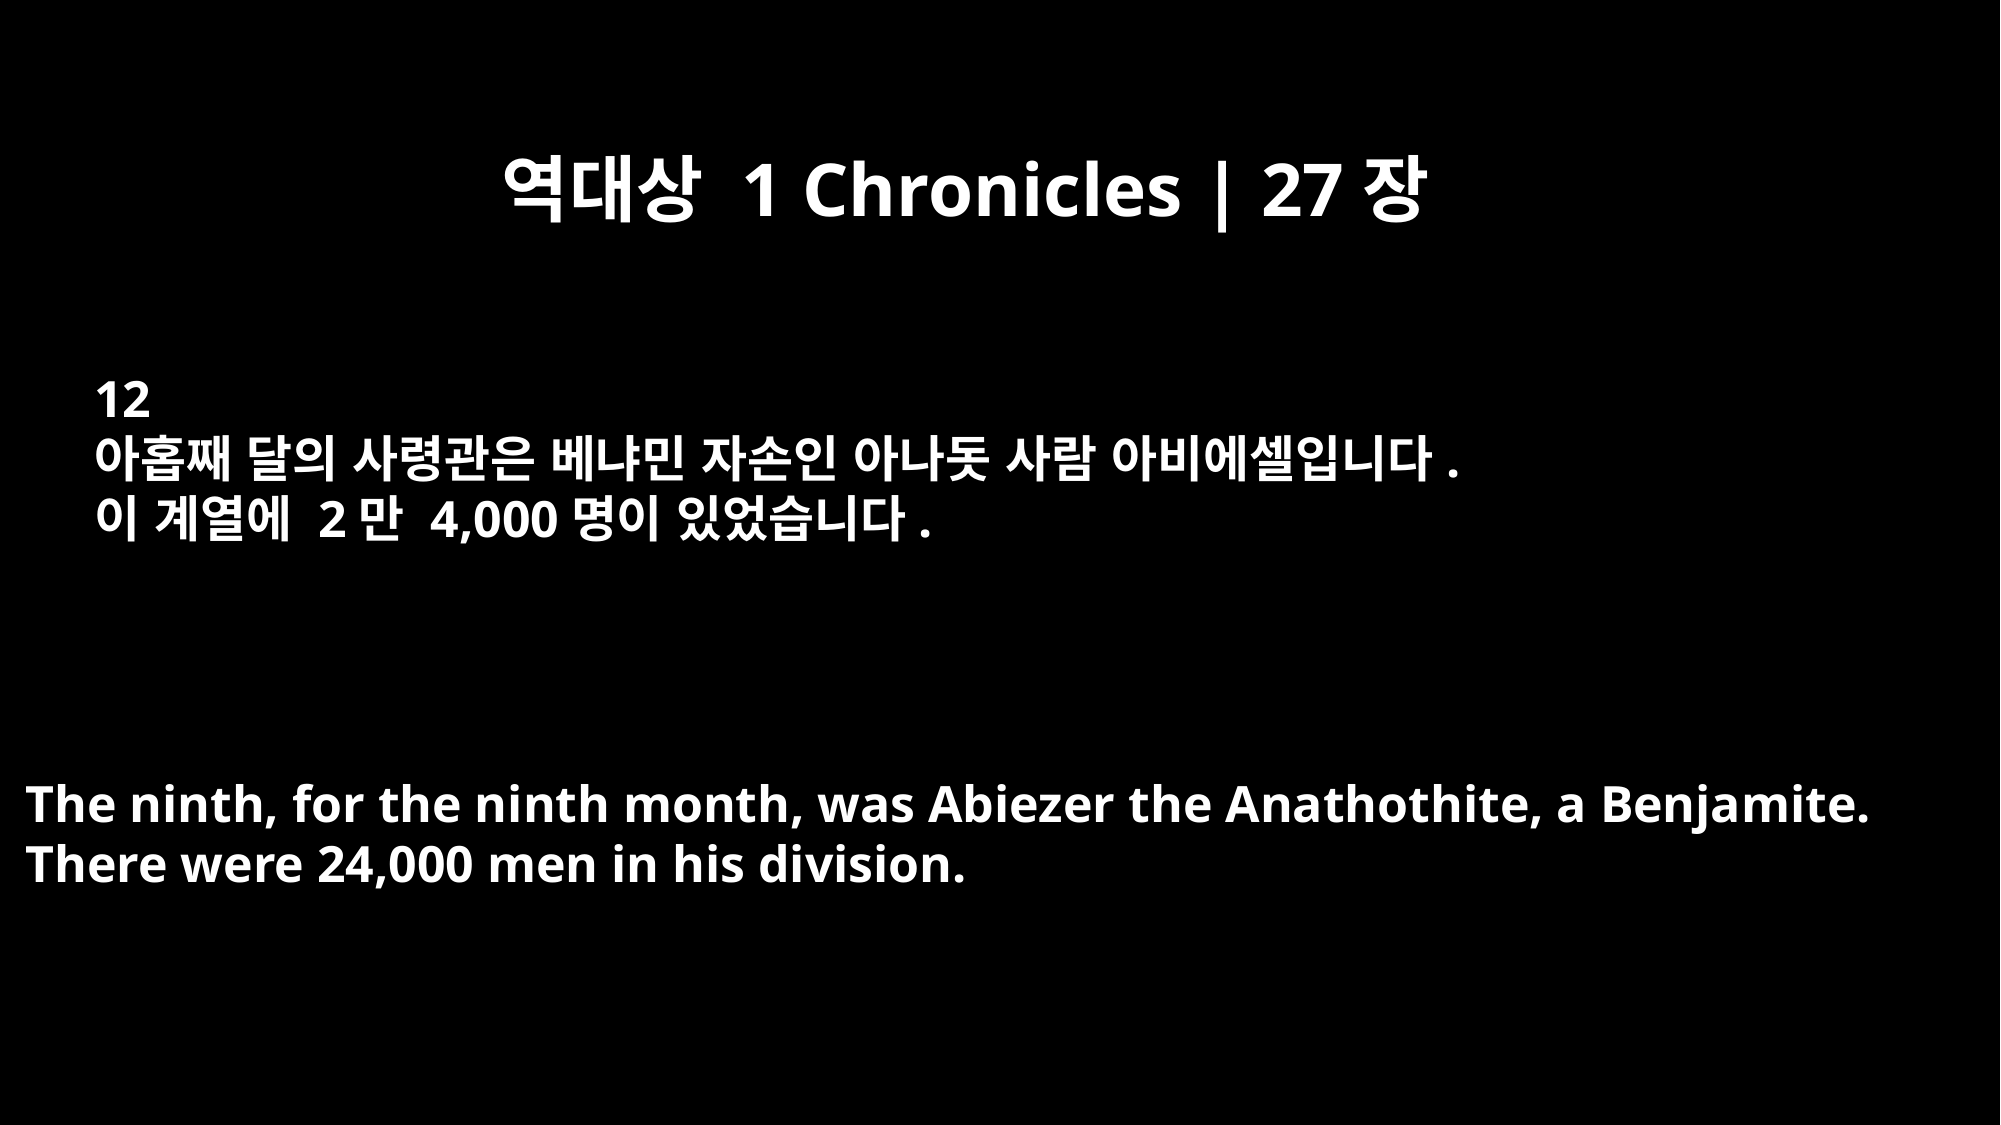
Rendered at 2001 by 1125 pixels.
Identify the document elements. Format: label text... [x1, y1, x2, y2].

text_box The ninth, for the ninth month, was Abiezer the Anathothite, a Benjamite. There were 24,000 men in his division. [10, 764, 1887, 900]
text_box 12 아홉째 달의 사령관은 베냐민 자손인 아나돗 사람 아비에셀입니다. 이 계열에 2만 4,000명이 있었습니다. [79, 359, 1476, 555]
text_box 역대상 1 Chronicles | 27장 [487, 136, 1445, 239]
